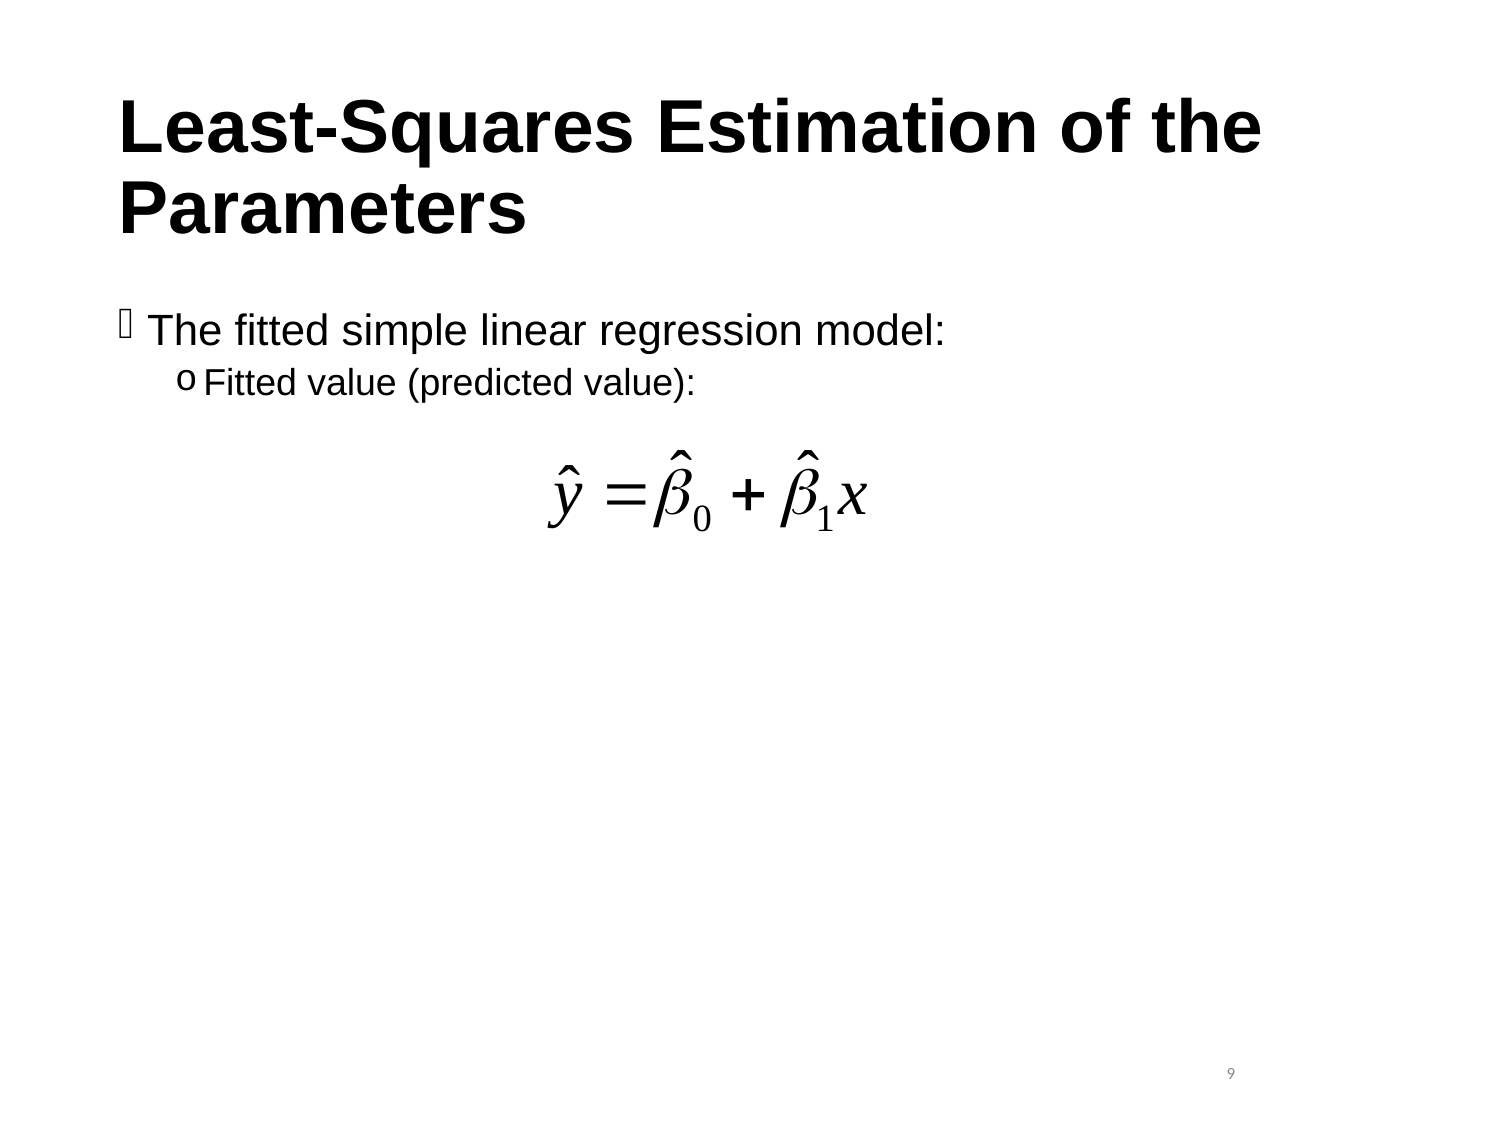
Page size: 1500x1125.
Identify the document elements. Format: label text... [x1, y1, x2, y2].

slide_number 9 [1060, 1042, 1398, 1103]
title Least-Squares Estimation of the Parameters [103, 60, 1398, 278]
list The fitted simple linear regression model: Fitted value (predicted value): [103, 299, 1398, 1014]
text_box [537, 437, 880, 548]
